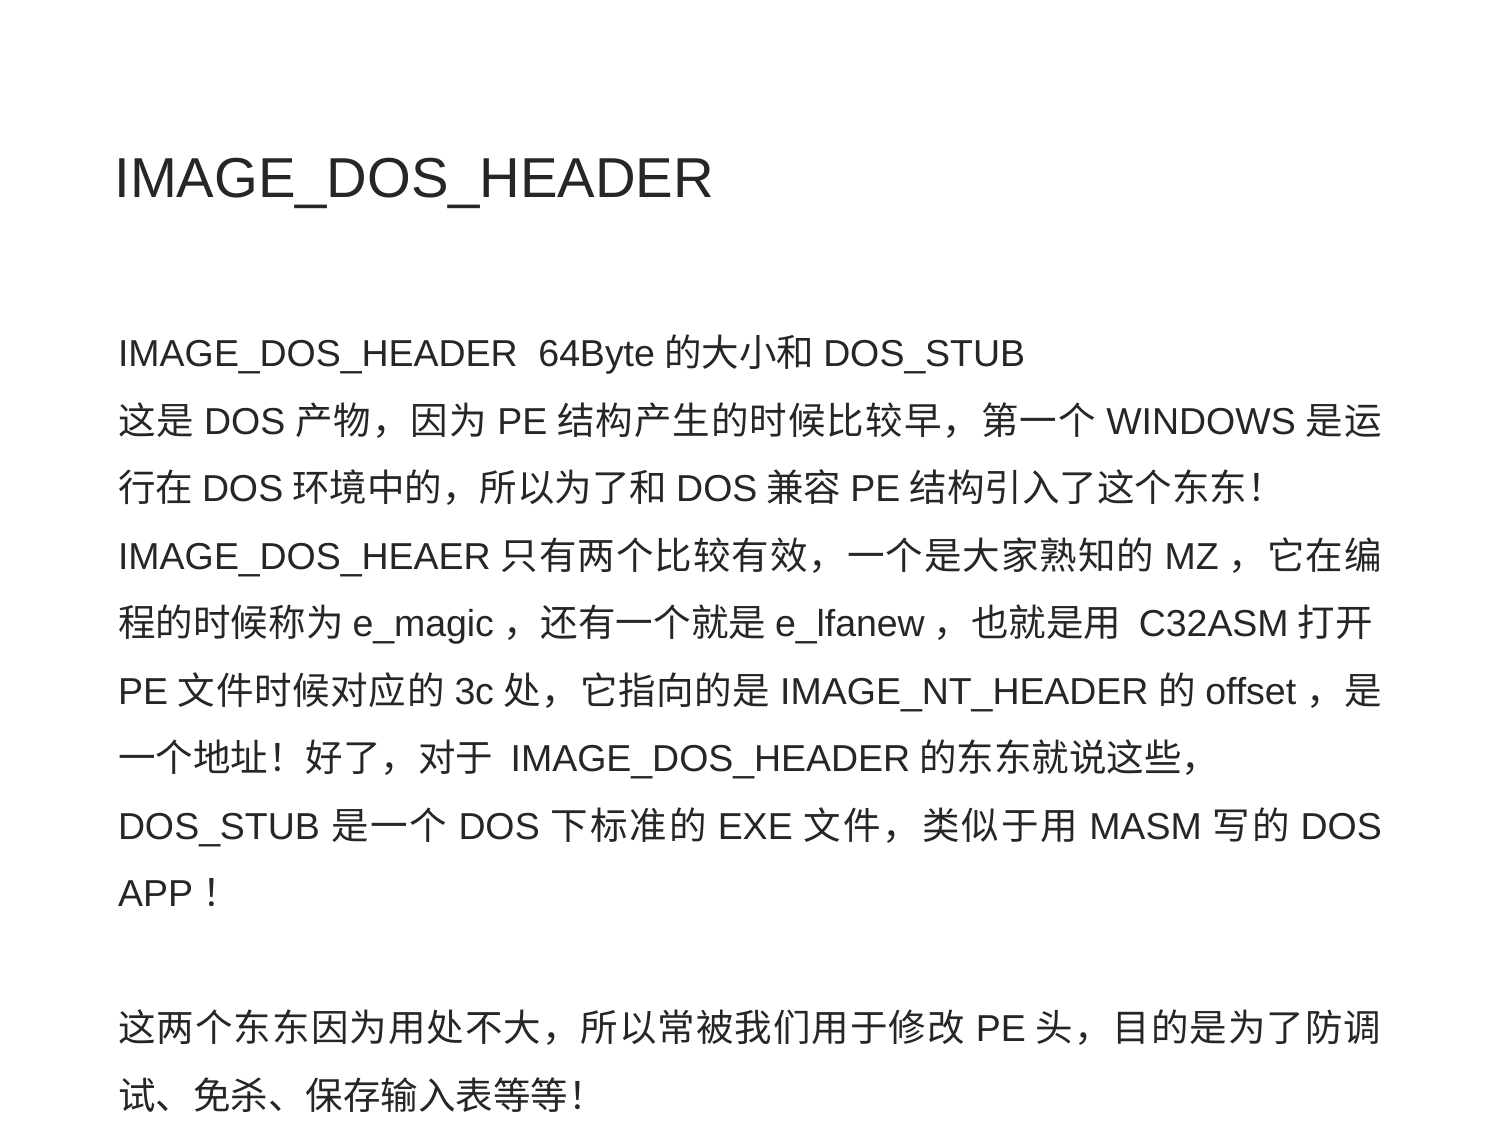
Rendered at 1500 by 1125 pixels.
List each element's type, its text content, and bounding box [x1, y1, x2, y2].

list IMAGE_DOS_HEADER 64Byte的大小和DOS_STUB 这是DOS产物，因为PE结构产生的时候比较早，第一个WINDOWS是运行在DOS环境中的，所以为了和DOS兼容PE结构引入了这个东东！ IMAGE_DOS_HEAER只有两个比较有效，一个是大家熟知的MZ，它在编程的时候称为e_magic，还有一个就是e_lfanew，也就是用 C32ASM打开PE文件时候对应的3c处，它指向的是IMAGE_NT_HEADER的offset，是一个地址！好了，对于 IMAGE_DOS_HEADER的东东就说这些， DOS_STUB是一个DOS下标准的EXE文件，类似于用MASM写的DOS APP！ 这两个东东因为用处不大，所以常被我们用于修改PE头，目的是为了防调试、免杀、保存输入表等等！ [103, 299, 1397, 1014]
title IMAGE_DOS_HEADER [103, 59, 1397, 278]
